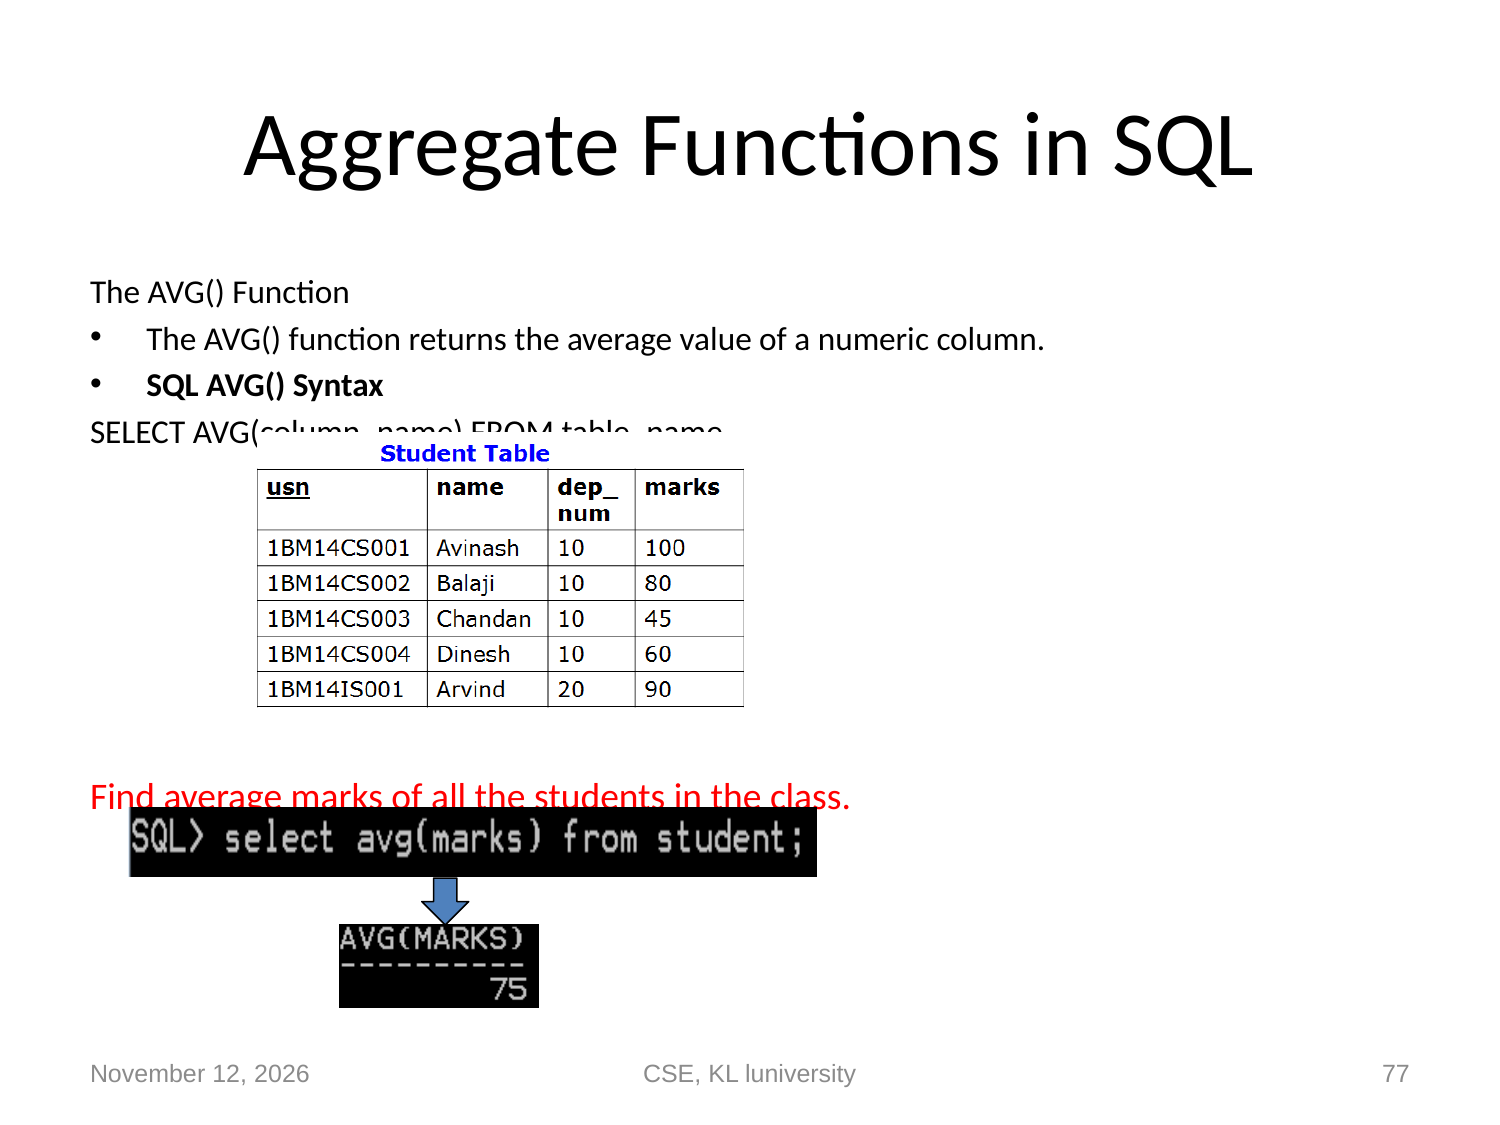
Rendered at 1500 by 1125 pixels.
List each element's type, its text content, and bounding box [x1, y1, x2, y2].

picture [128, 807, 817, 877]
picture [338, 924, 540, 1008]
text_box [421, 885, 469, 923]
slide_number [75, 1042, 425, 1103]
footer CSE, KL luniversity [512, 1042, 988, 1103]
picture [257, 432, 744, 716]
title Aggregate Functions in SQL [75, 45, 1425, 233]
slide_number 77 [1074, 1042, 1425, 1103]
list The AVG() Function The AVG() function returns the average value of a numeric column. SQL AVG() Syntax SELECT AVG(column_name) FROM table_name Find average marks of all the students in the class. [75, 262, 1425, 1005]
